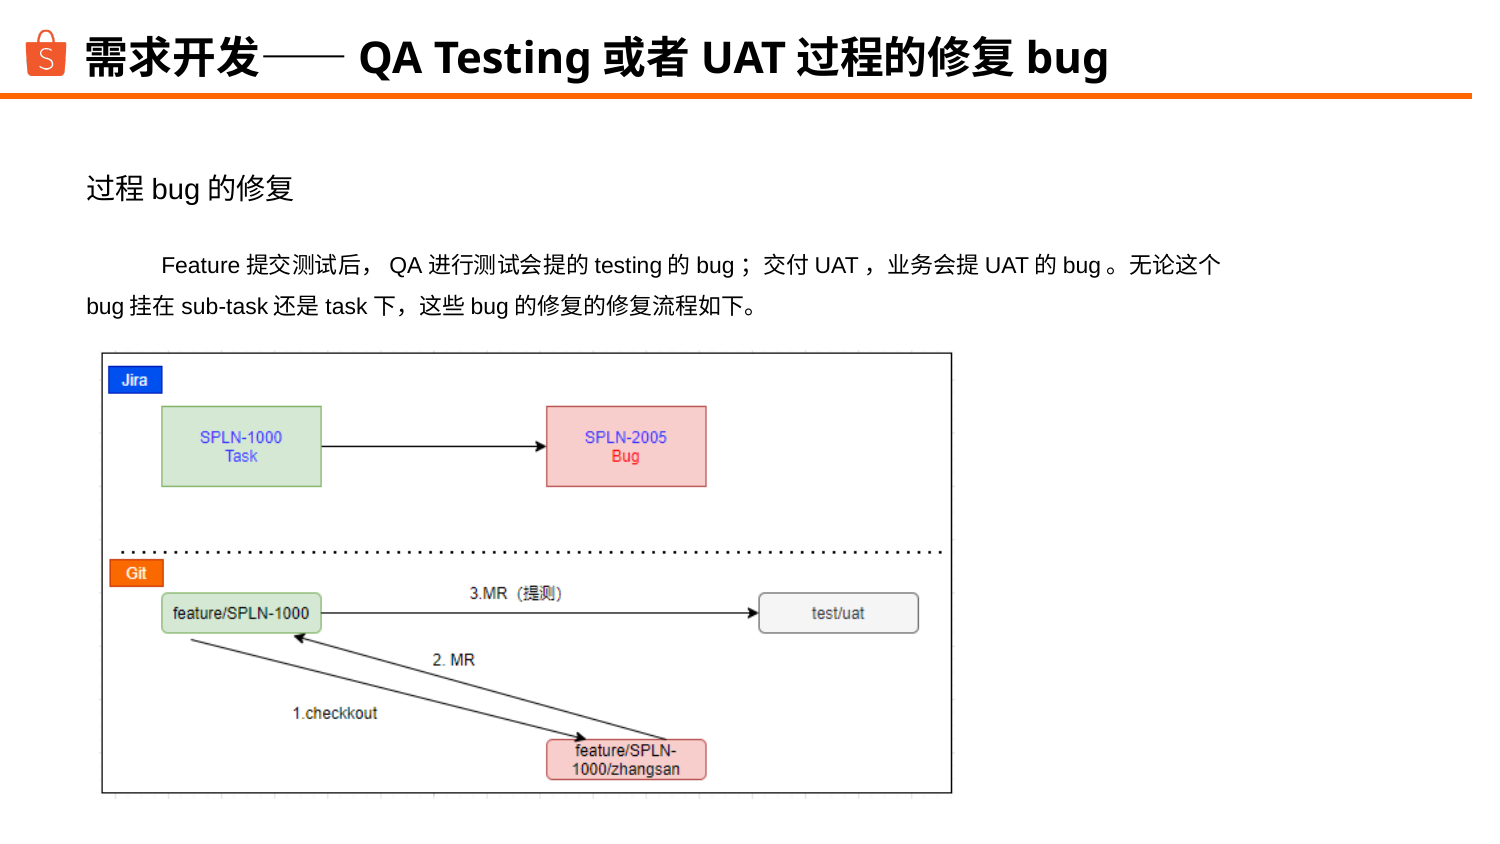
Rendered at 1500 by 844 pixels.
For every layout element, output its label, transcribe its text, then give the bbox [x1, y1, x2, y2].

picture [98, 350, 955, 800]
text_box 需求开发——QA Testing或者UAT过程的修复bug [79, 29, 1222, 89]
text_box 过程bug的修复 Feature提交测试后，QA进行测试会提的testing的bug；交付UAT，业务会提UAT的bug。无论这个bug挂在sub-task还是task下，这些bug的修复的修复流程如下。 [71, 150, 1261, 335]
picture [21, 27, 71, 78]
